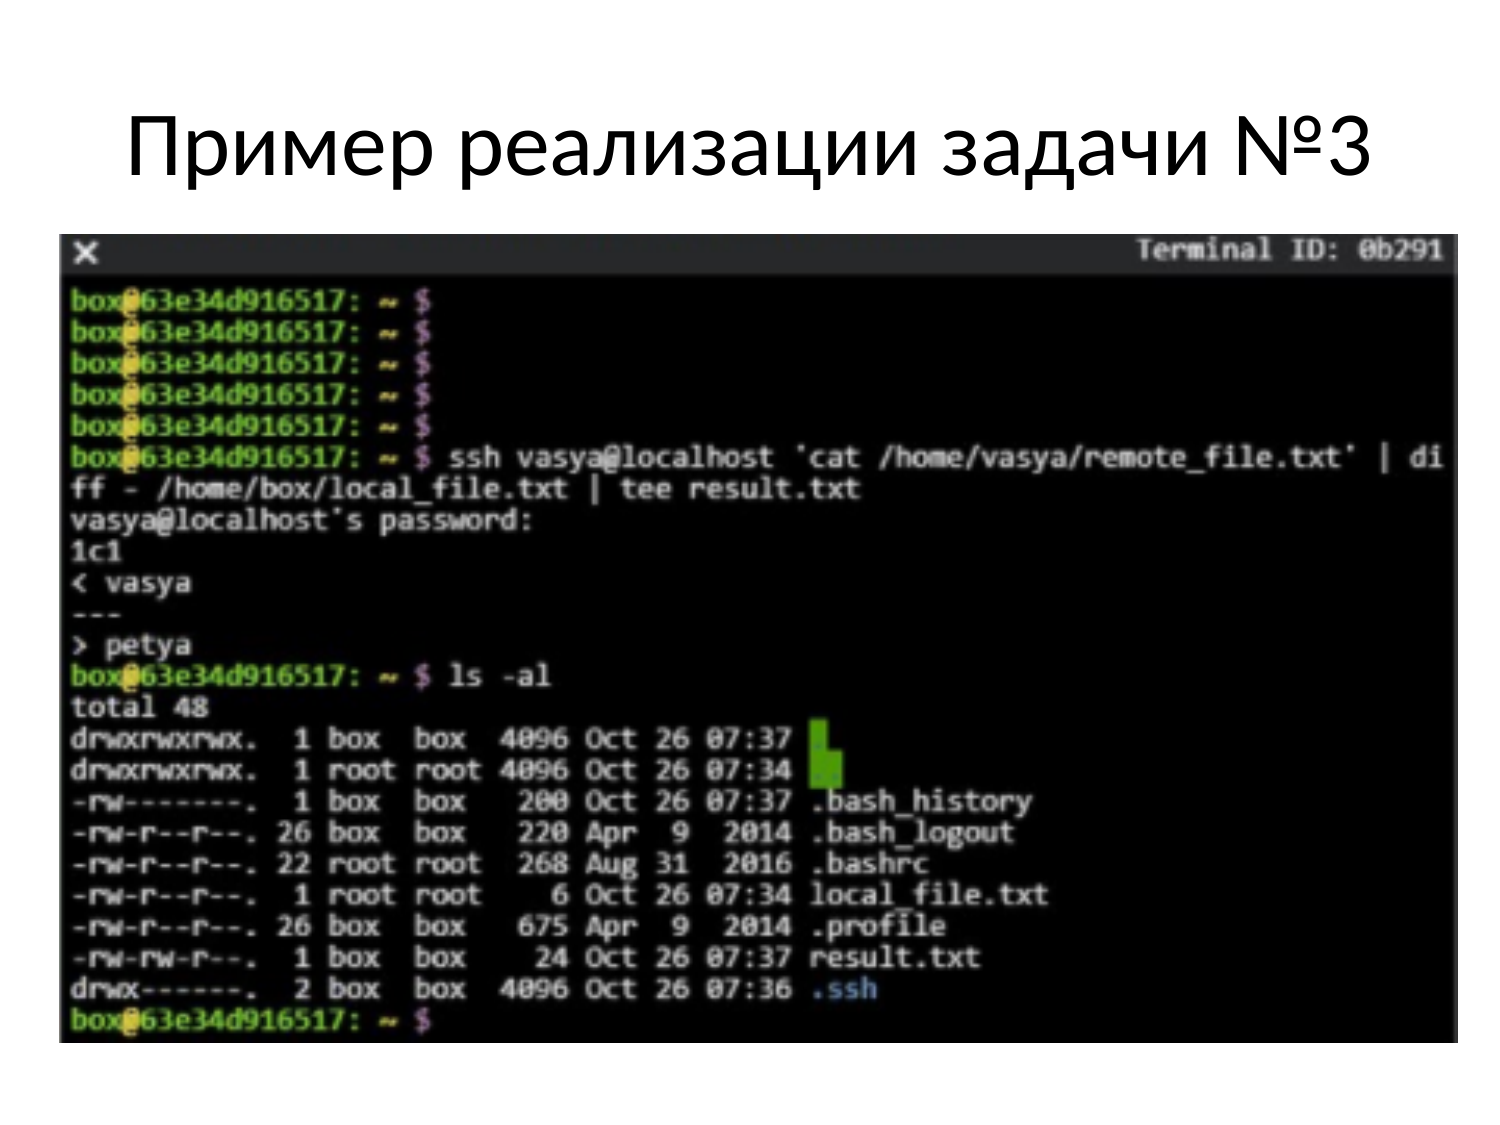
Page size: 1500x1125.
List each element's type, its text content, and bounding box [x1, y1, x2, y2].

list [58, 234, 1459, 1044]
title Пример реализации задачи №3 [75, 45, 1425, 232]
